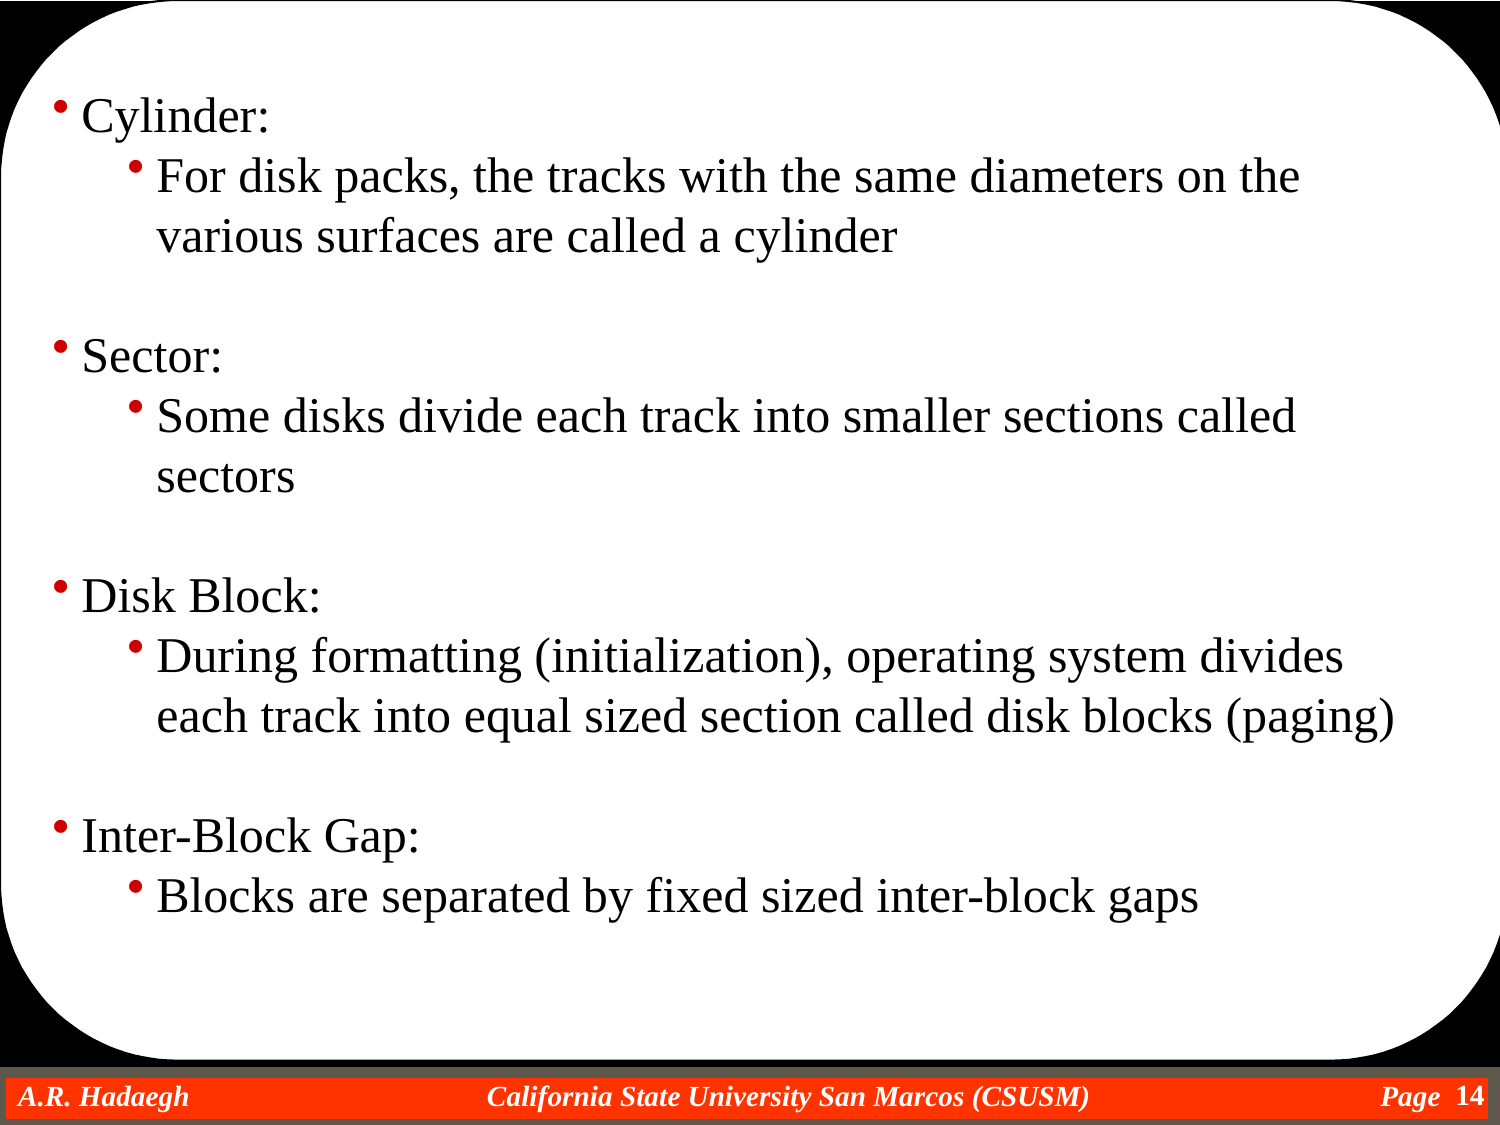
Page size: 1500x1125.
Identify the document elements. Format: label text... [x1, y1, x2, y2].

text_box Cylinder: For disk packs, the tracks with the same diameters on the various surfaces are called a cylinder Sector: Some disks divide each track into smaller sections called sectors Disk Block: During formatting (initialization), operating system divides each track into equal sized section called disk blocks (paging) Inter-Block Gap: Blocks are separated by fixed sized inter-block gaps [37, 74, 1438, 930]
slide_number 14 [1387, 1068, 1500, 1125]
